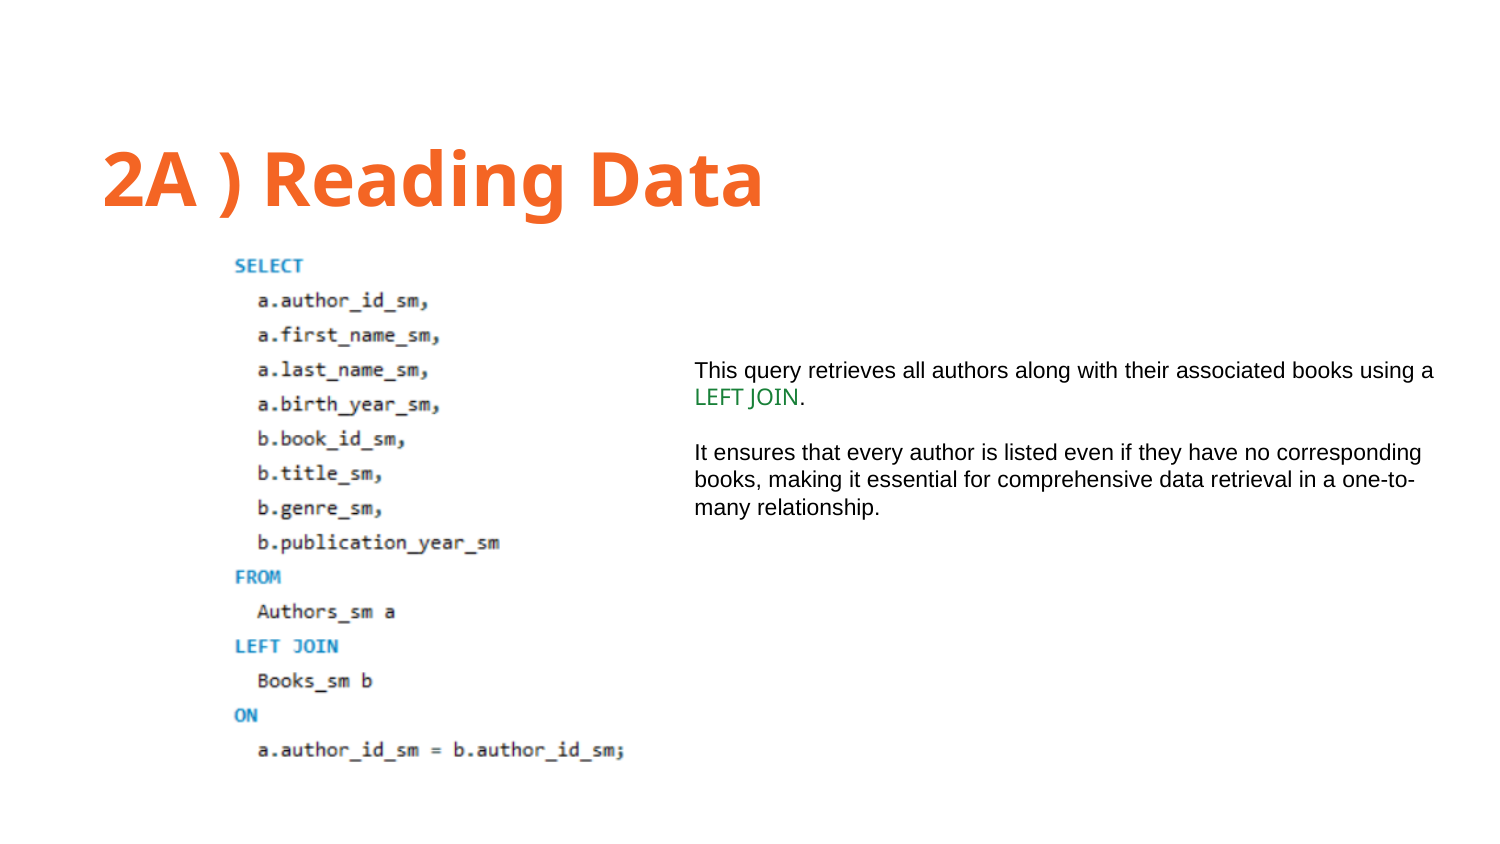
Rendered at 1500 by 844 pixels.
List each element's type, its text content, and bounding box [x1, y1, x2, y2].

title 2A ) Reading Data [87, 116, 1426, 243]
picture [197, 249, 1091, 780]
text_box This query retrieves all authors along with their associated books using a LEFT JOIN. It ensures that every author is listed even if they have no corresponding books, making it essential for comprehensive data retrieval in a one-to-many relationship. [1095, 340, 1454, 535]
